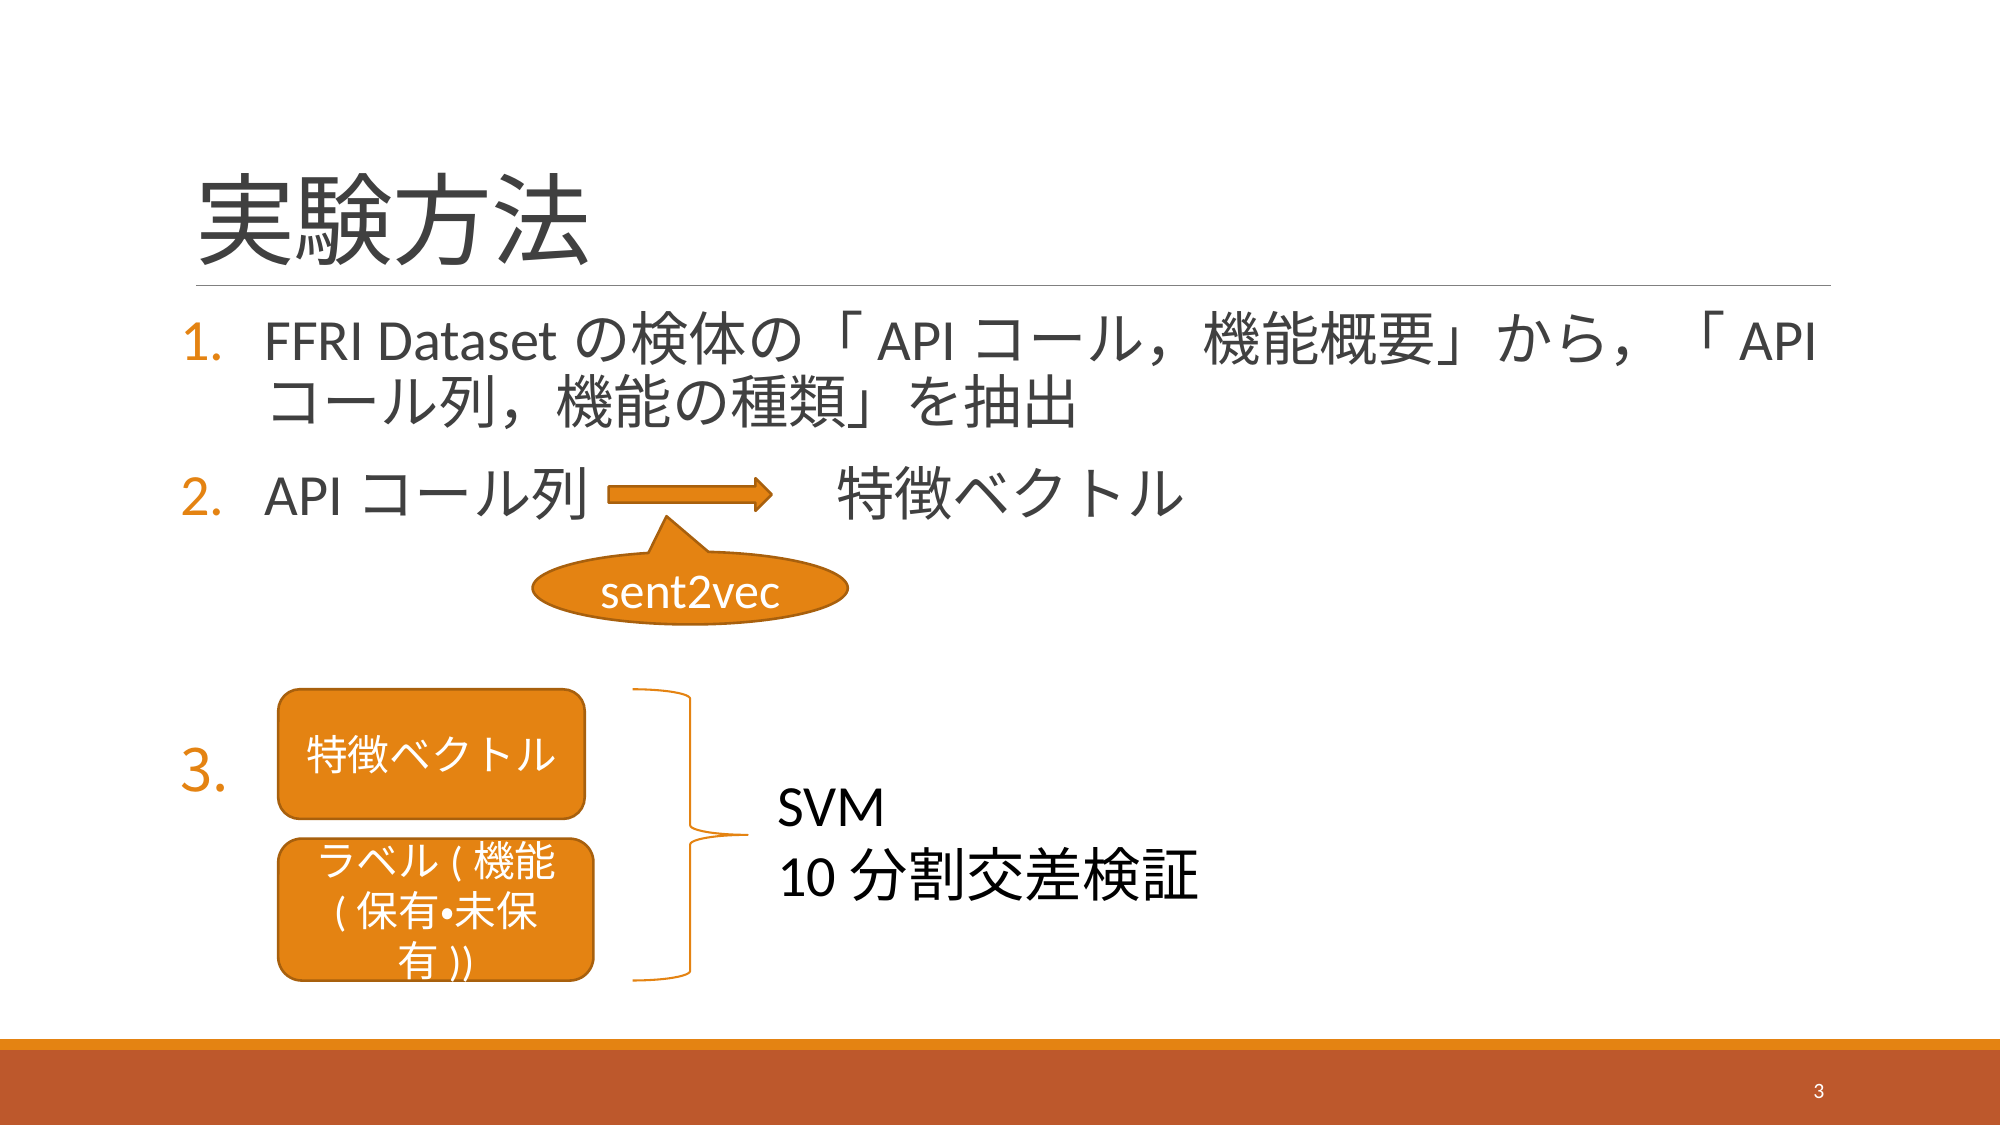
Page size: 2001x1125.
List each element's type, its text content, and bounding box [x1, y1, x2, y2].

slide_number 3 [1624, 1059, 1840, 1120]
text_box sent2vec [531, 514, 850, 626]
title 実験方法 [180, 47, 1830, 285]
text_box [632, 688, 749, 982]
text_box ラベル(機能 (保有・未保有)) [276, 837, 595, 982]
text_box SVM 10分割交差検証 [762, 760, 1303, 916]
text_box [607, 477, 773, 513]
text_box 特徴ベクトル [276, 687, 587, 821]
list FFRI Datasetの検体の「APIコール，機能概要」から，「APIコール列，機能の種類」を抽出 APIコール列 特徴ベクトル [180, 302, 1830, 963]
